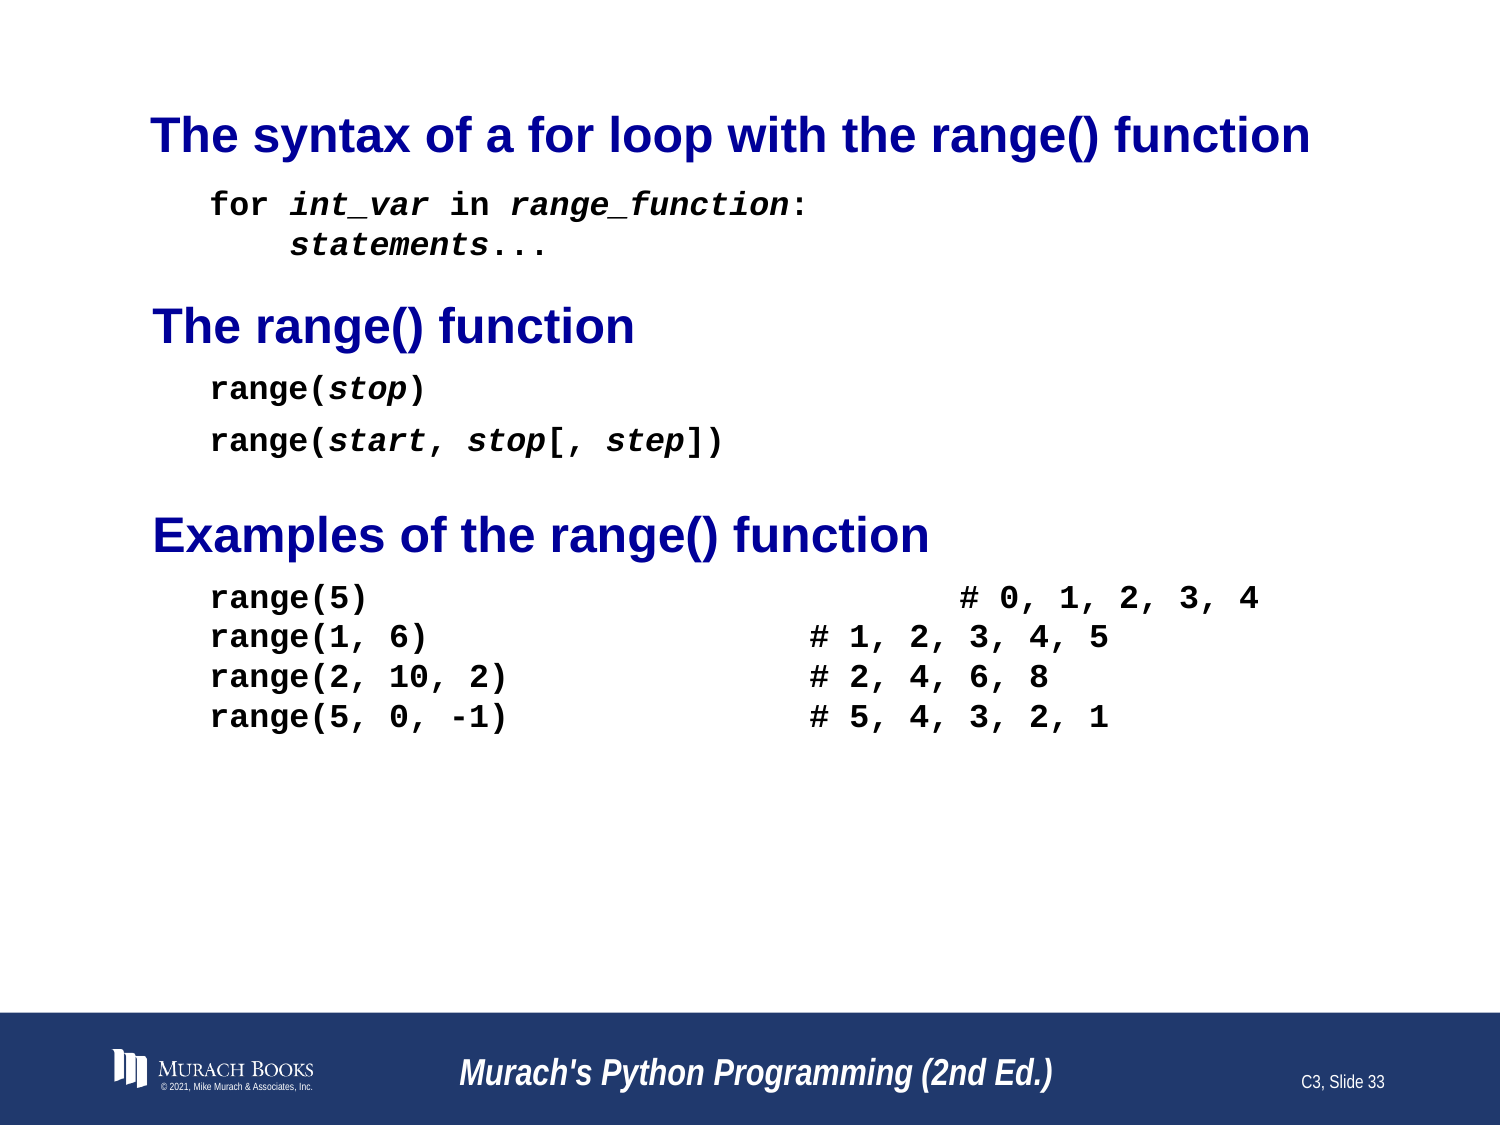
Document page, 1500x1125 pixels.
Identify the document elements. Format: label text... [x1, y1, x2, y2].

footer © 2021, Mike Murach & Associates, Inc. [12, 1025, 463, 1100]
list for int_var in range_function: statements... The range() function range(stop) range(start, stop[, step]) Examples of the range() function range(5) # 0, 1, 2, 3, 4 range(1, 6) # 1, 2, 3, 4, 5 range(2, 10, 2) # 2, 4, 6, 8 range(5, 0, -1) # 5, 4, 3, 2, 1 [137, 174, 1350, 975]
title The syntax of a for loop with the range() function [150, 102, 1350, 164]
slide_number C3, Slide 33 [1087, 1025, 1400, 1100]
slide_number Murach's Python Programming (2nd Ed.) [463, 1025, 1075, 1100]
